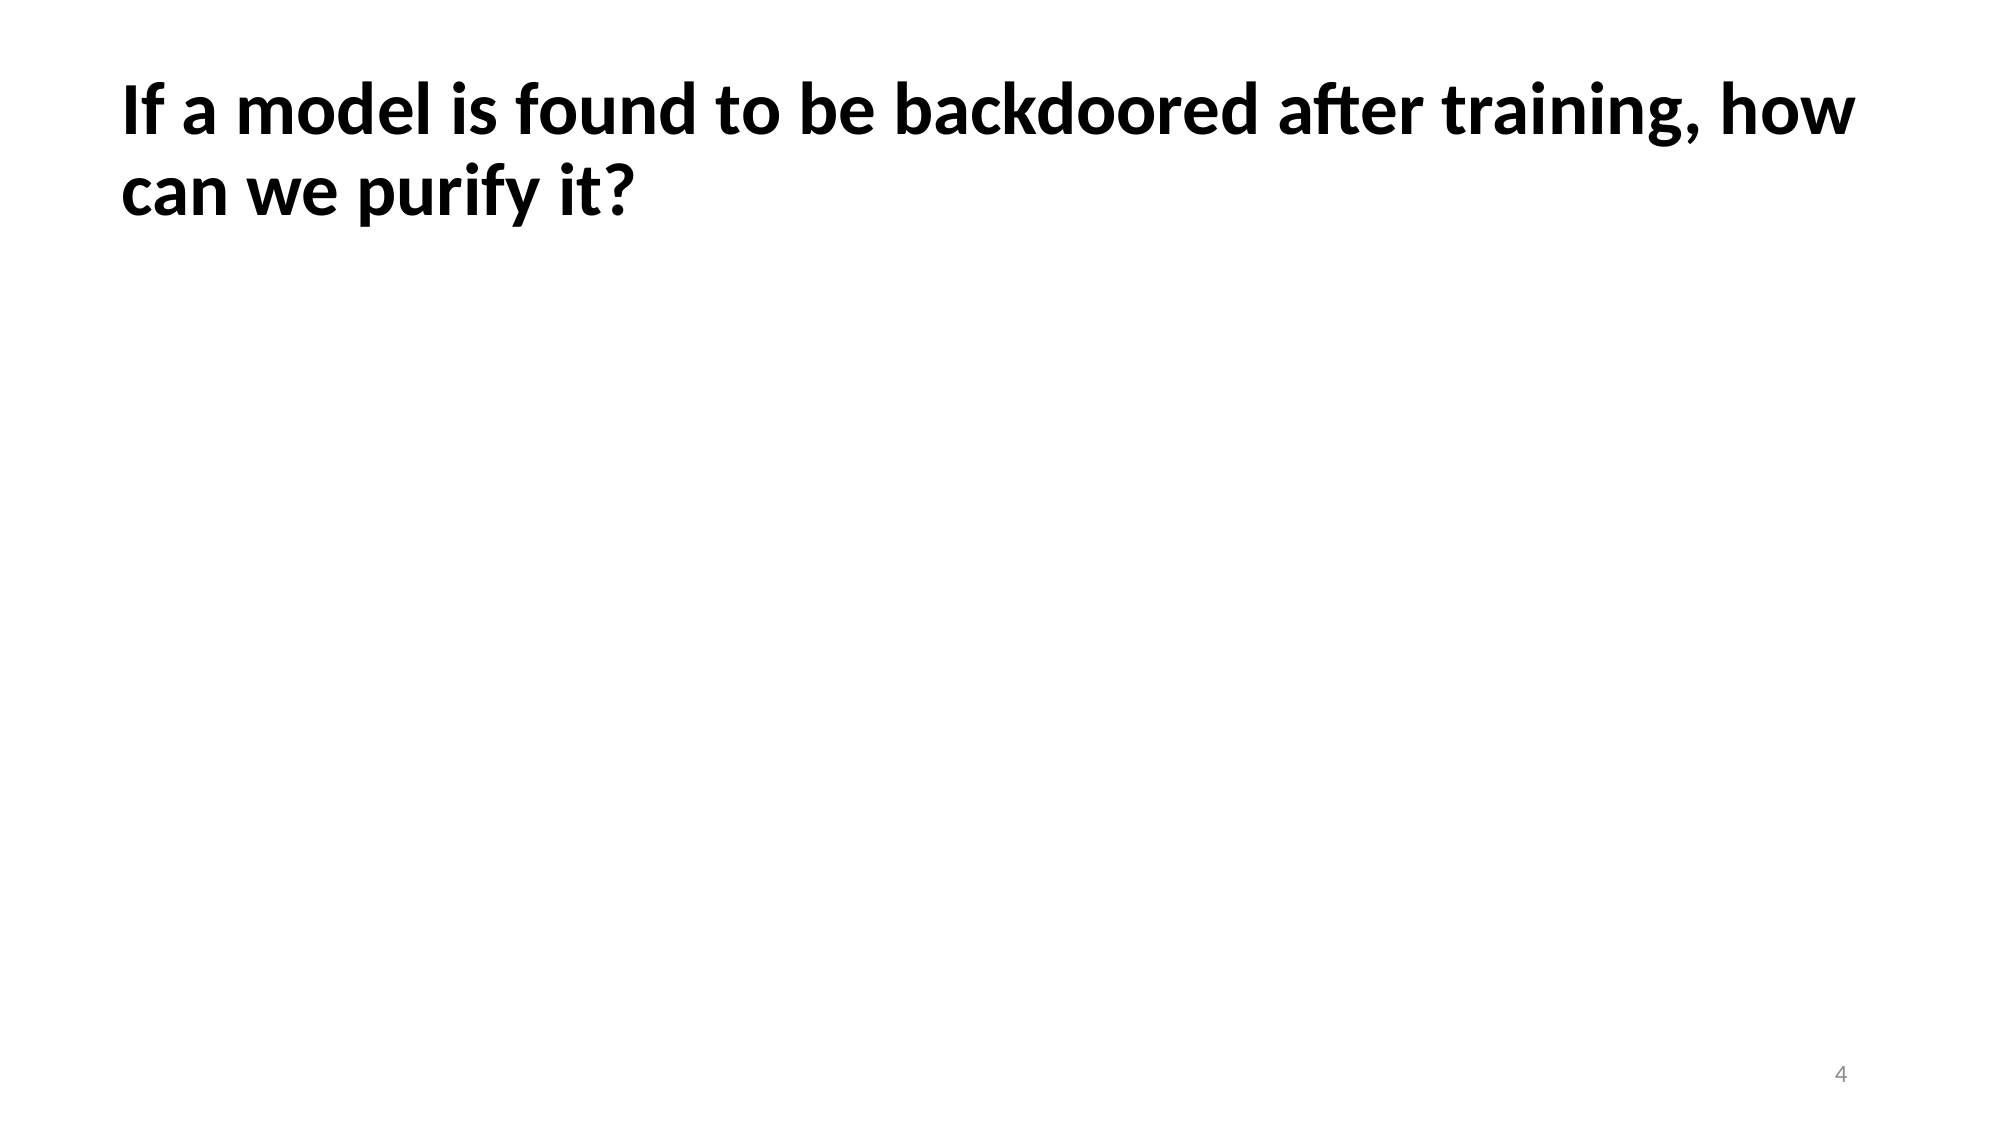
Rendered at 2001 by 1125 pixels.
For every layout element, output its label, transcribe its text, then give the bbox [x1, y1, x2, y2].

slide_number 4 [1412, 1042, 1863, 1103]
title If a model is found to be backdoored after training, how can we purify it? [106, 42, 1973, 260]
